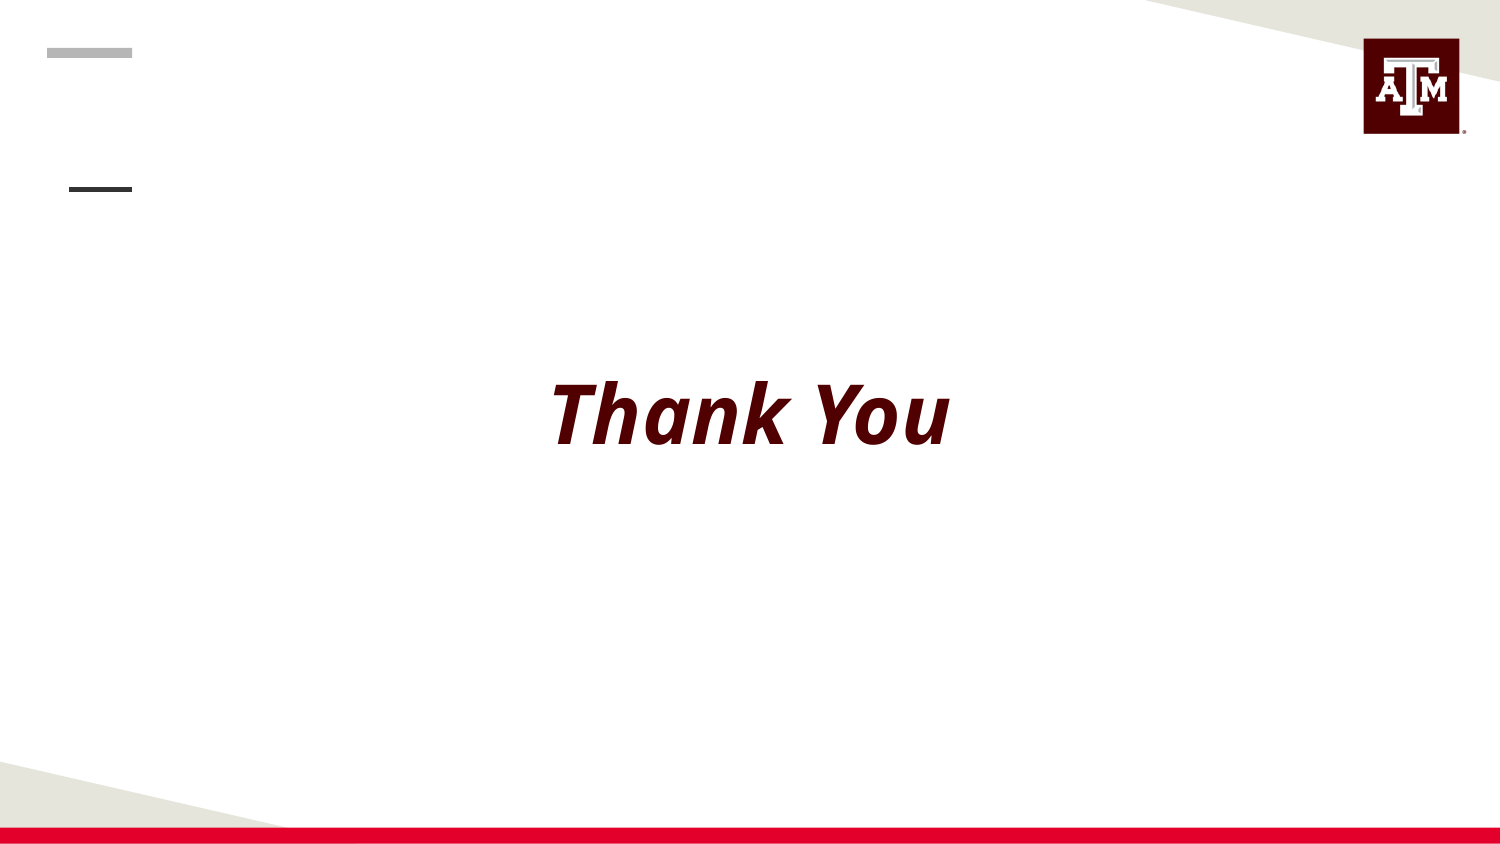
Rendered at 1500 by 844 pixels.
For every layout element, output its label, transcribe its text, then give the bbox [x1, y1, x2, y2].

title Thank You [51, 339, 1449, 586]
picture [1344, 19, 1478, 152]
